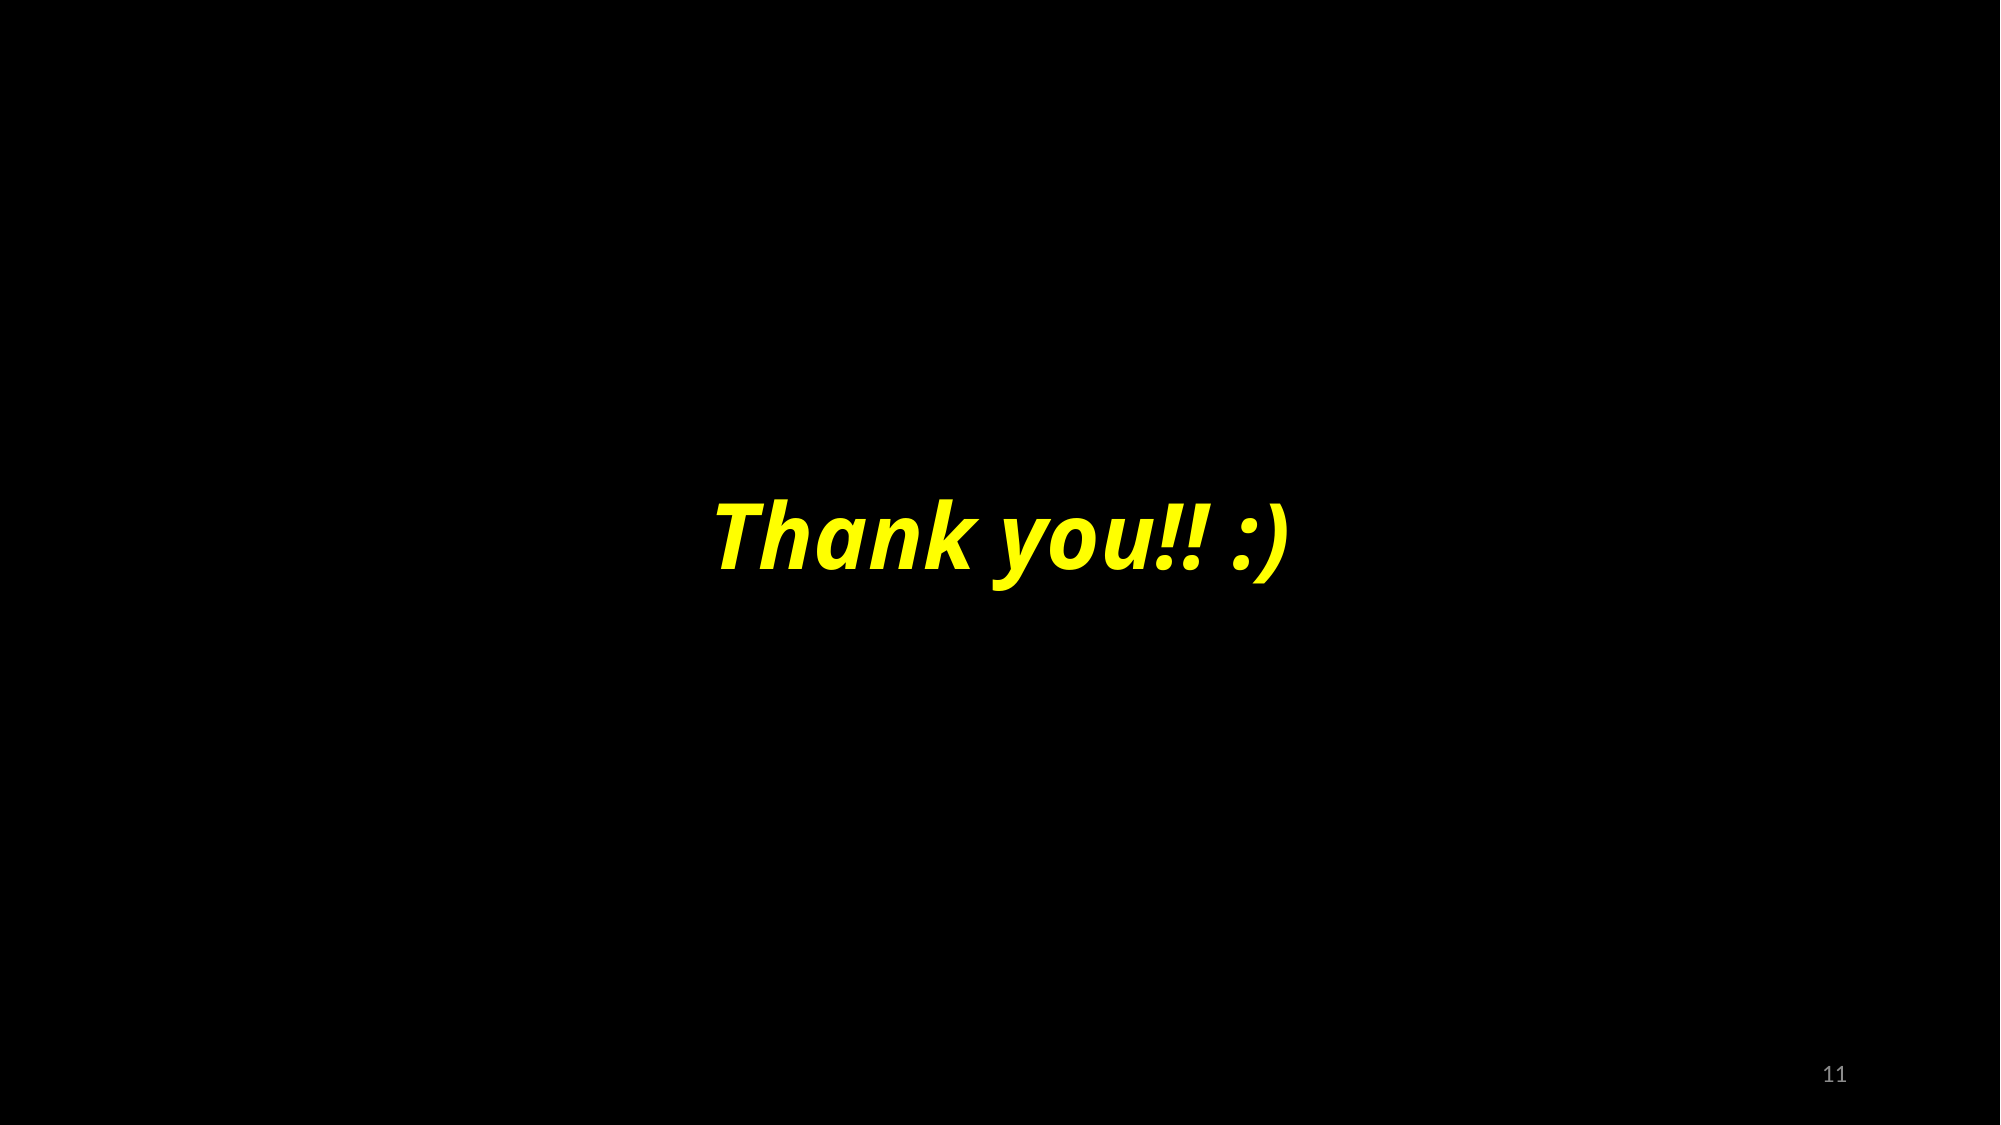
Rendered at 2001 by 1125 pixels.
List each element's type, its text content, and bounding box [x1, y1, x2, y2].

title Thank you!! :) [137, 431, 1863, 649]
slide_number 11 [1412, 1042, 1863, 1103]
